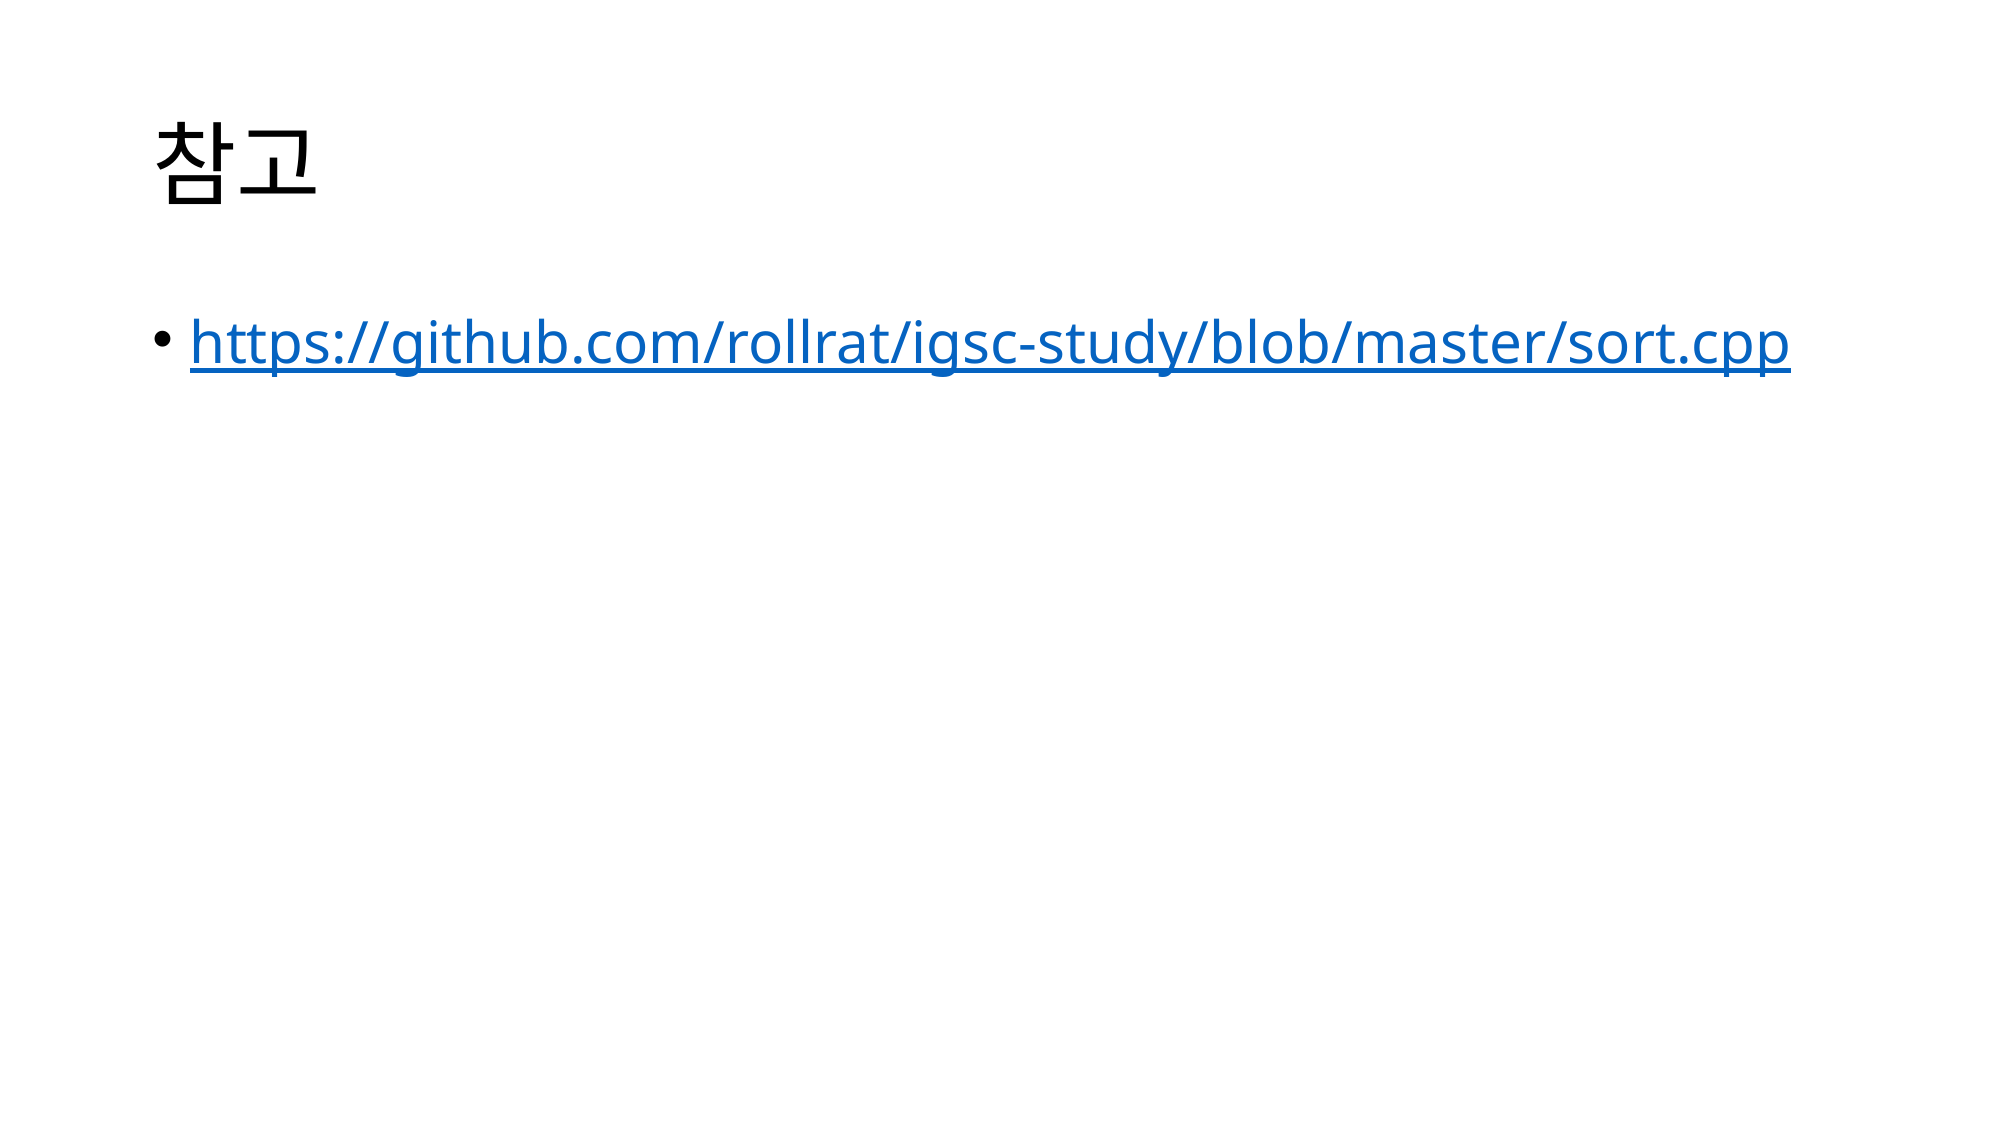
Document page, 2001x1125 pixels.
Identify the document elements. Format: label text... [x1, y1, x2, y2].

title 참고 [137, 59, 1863, 278]
list https://github.com/rollrat/igsc-study/blob/master/sort.cpp [137, 299, 1863, 1014]
